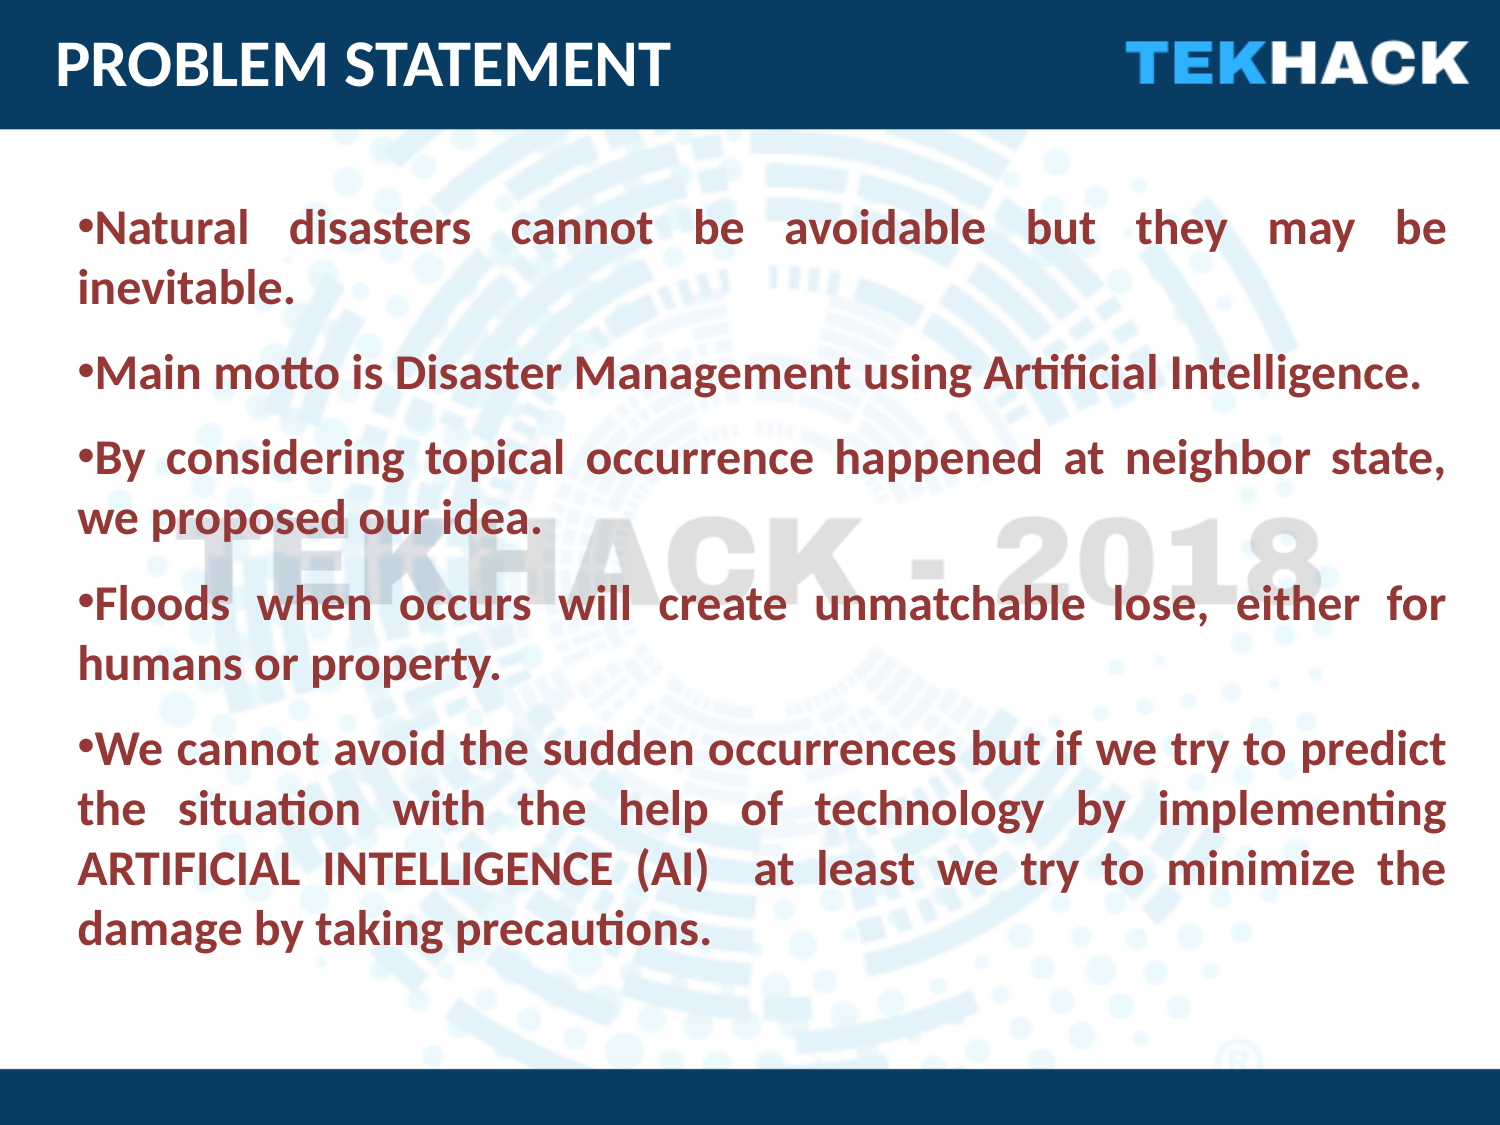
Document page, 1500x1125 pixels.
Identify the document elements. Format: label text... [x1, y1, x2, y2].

picture [0, 0, 1500, 1125]
text_box PROBLEM STATEMENT [40, 12, 687, 108]
text_box Natural disasters cannot be avoidable but they may be inevitable. Main motto is Disaster Management using Artificial Intelligence. By considering topical occurrence happened at neighbor state, we proposed our idea. Floods when occurs will create unmatchable lose, either for humans or property. We cannot avoid the sudden occurrences but if we try to predict the situation with the help of technology by implementing ARTIFICIAL INTELLIGENCE (AI) at least we try to minimize the damage by taking precautions. [62, 187, 1463, 963]
